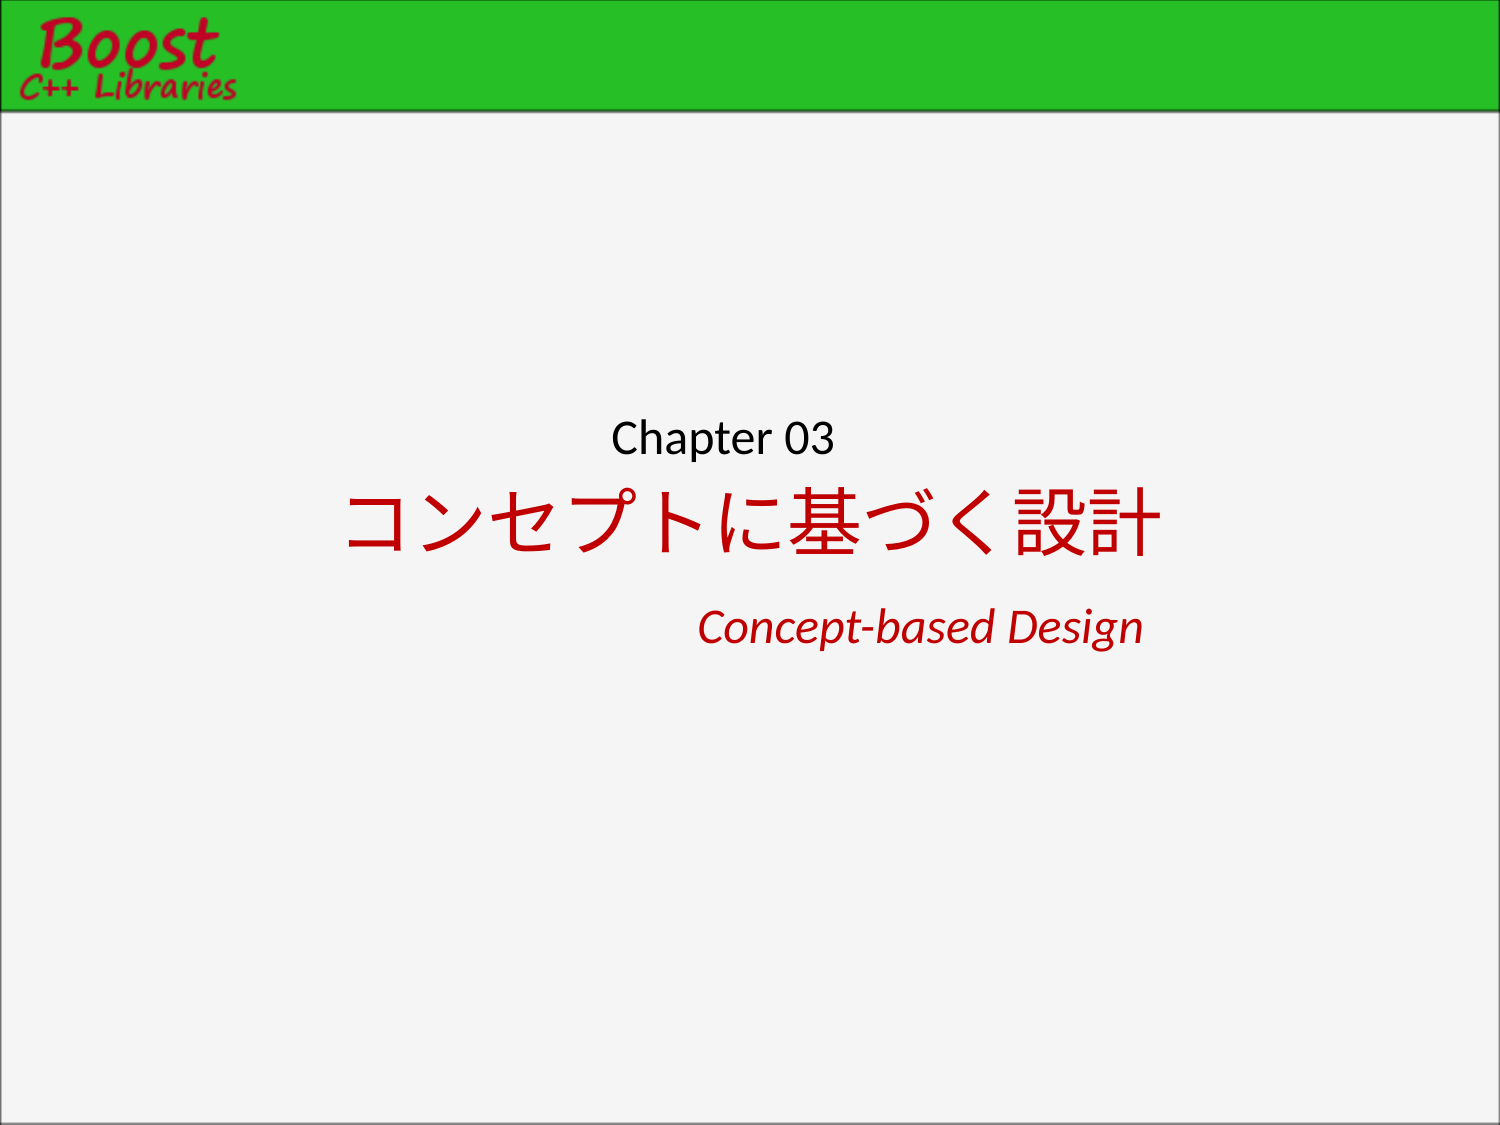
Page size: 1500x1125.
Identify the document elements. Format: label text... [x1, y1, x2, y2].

text_box Concept-based Design [682, 586, 1160, 661]
picture [0, 0, 1500, 1125]
list コンセプトに基づく設計 [75, 468, 1425, 622]
text_box Chapter 03 [596, 397, 904, 480]
